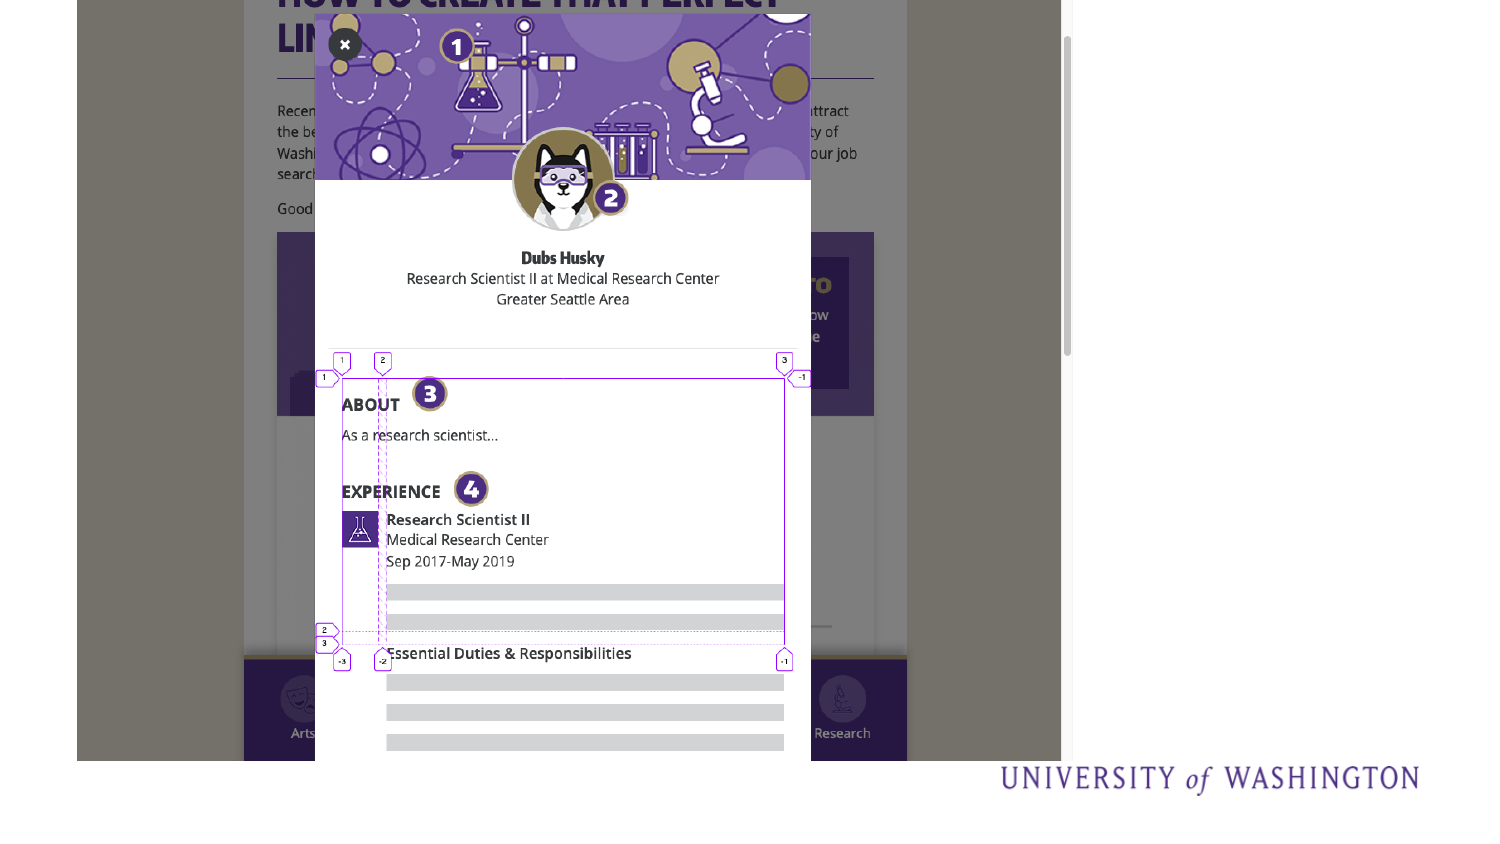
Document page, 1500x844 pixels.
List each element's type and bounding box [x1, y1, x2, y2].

picture [77, 0, 1073, 762]
picture [1001, 766, 1419, 796]
